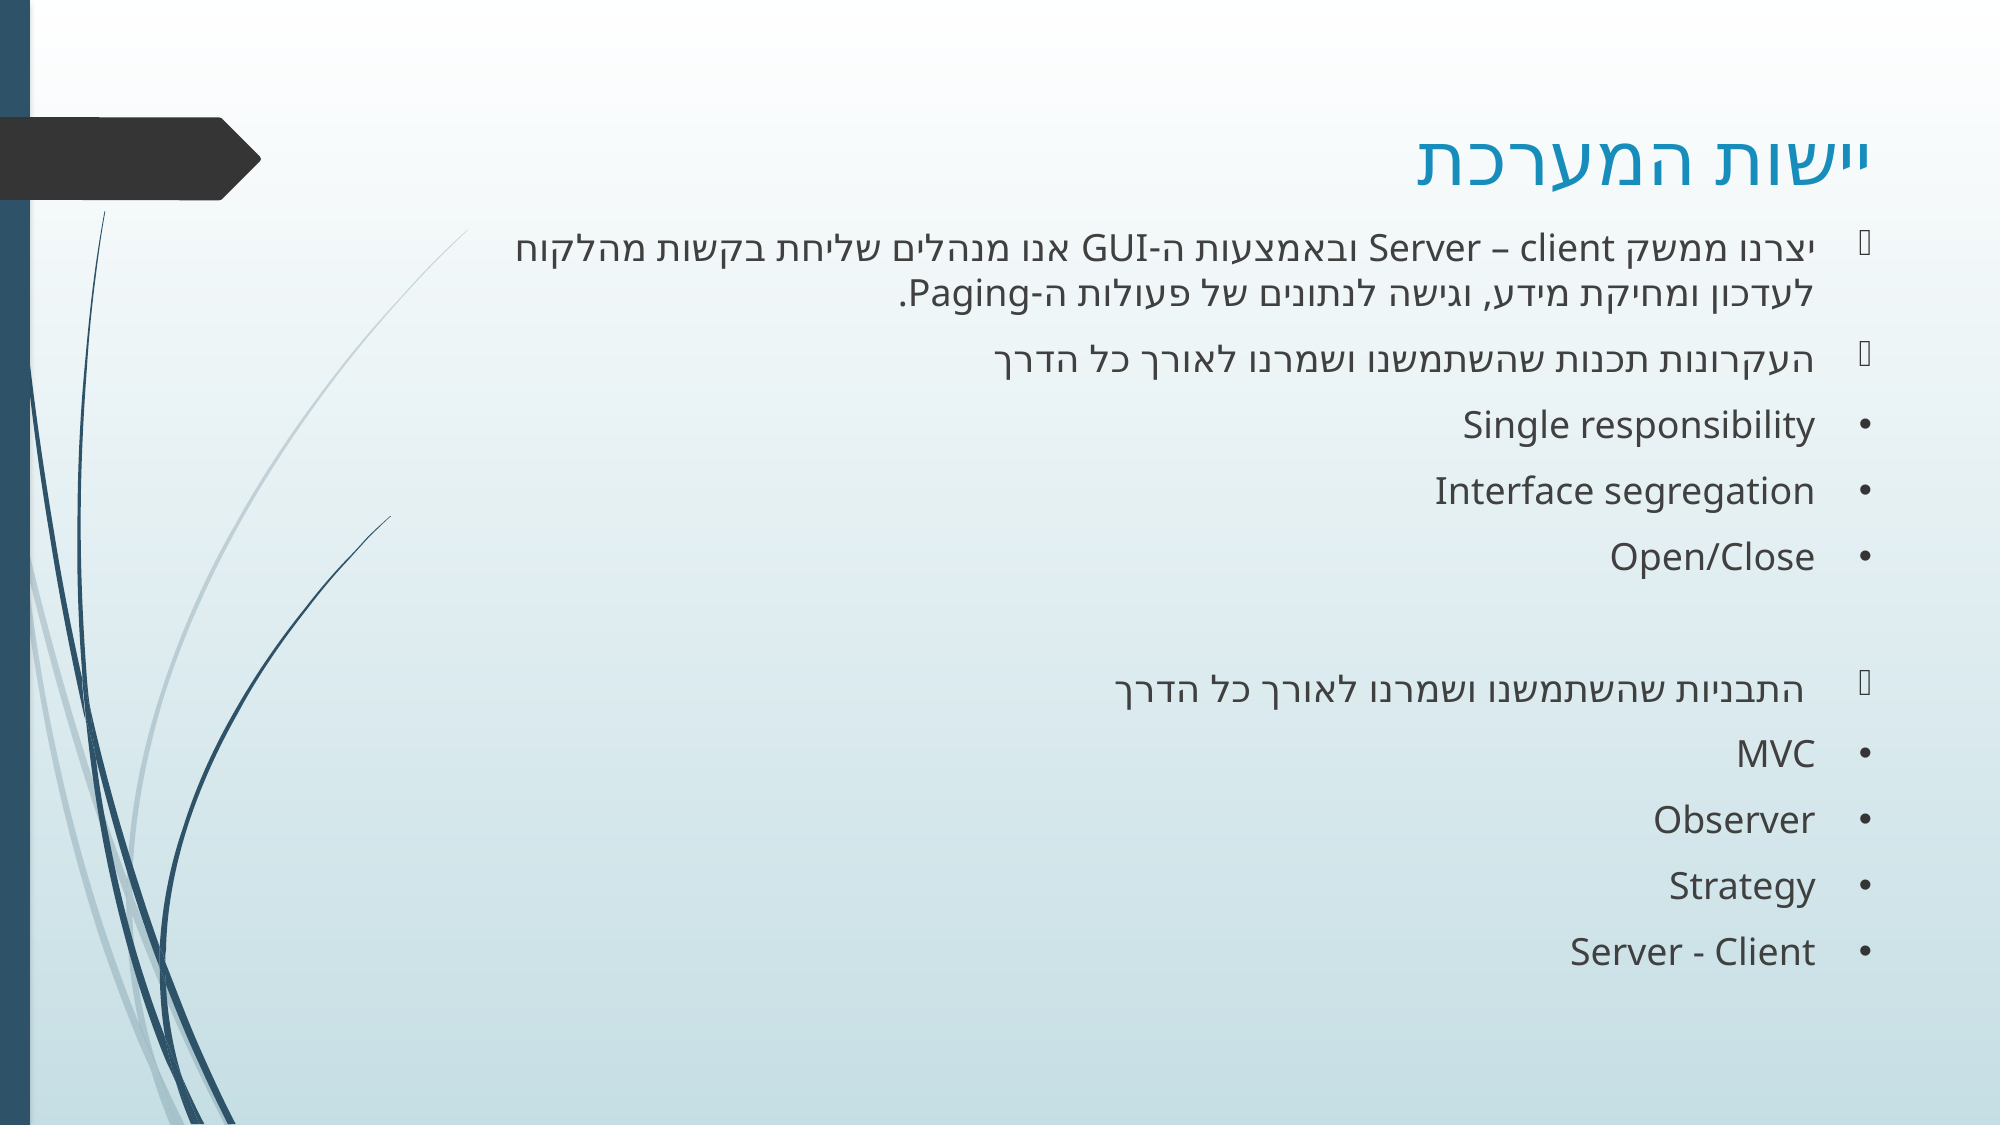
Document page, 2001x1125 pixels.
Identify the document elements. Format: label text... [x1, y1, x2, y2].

list יצרנו ממשק Server – client ובאמצעות ה-GUI אנו מנהלים שליחת בקשות מהלקוח לעדכון ומחיקת מידע, וגישה לנתונים של פעולות ה-Paging. העקרונות תכנות שהשתמשנו ושמרנו לאורך כל הדרך Single responsibility Interface segregation Open/Close התבניות שהשתמשנו ושמרנו לאורך כל הדרך MVC Observer Strategy Server - Client [424, 216, 1888, 1005]
title יישות המערכת [425, 102, 1888, 216]
